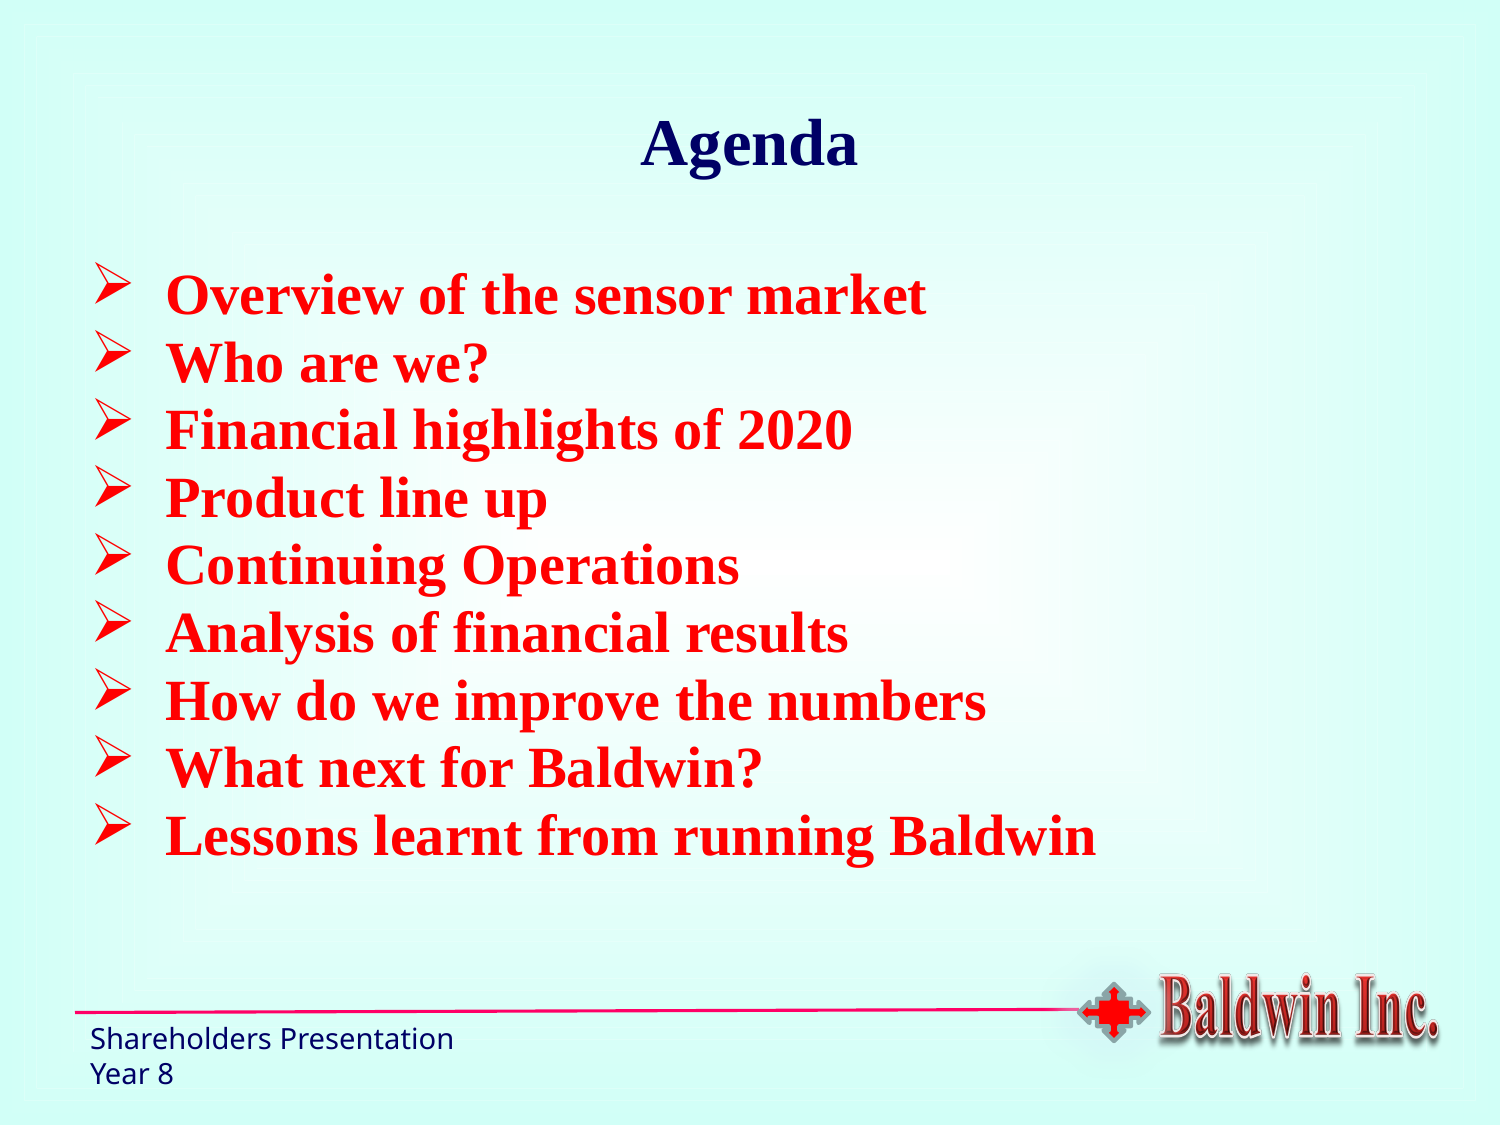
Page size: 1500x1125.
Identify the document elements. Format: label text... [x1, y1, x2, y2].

title Agenda [75, 45, 1425, 233]
list Overview of the sensor market Who are we? Financial highlights of 2020 Product line up Continuing Operations Analysis of financial results How do we improve the numbers What next for Baldwin? Lessons learnt from running Baldwin [75, 262, 1425, 1005]
footer Shareholders Presentation Year 8 [75, 1012, 1200, 1075]
